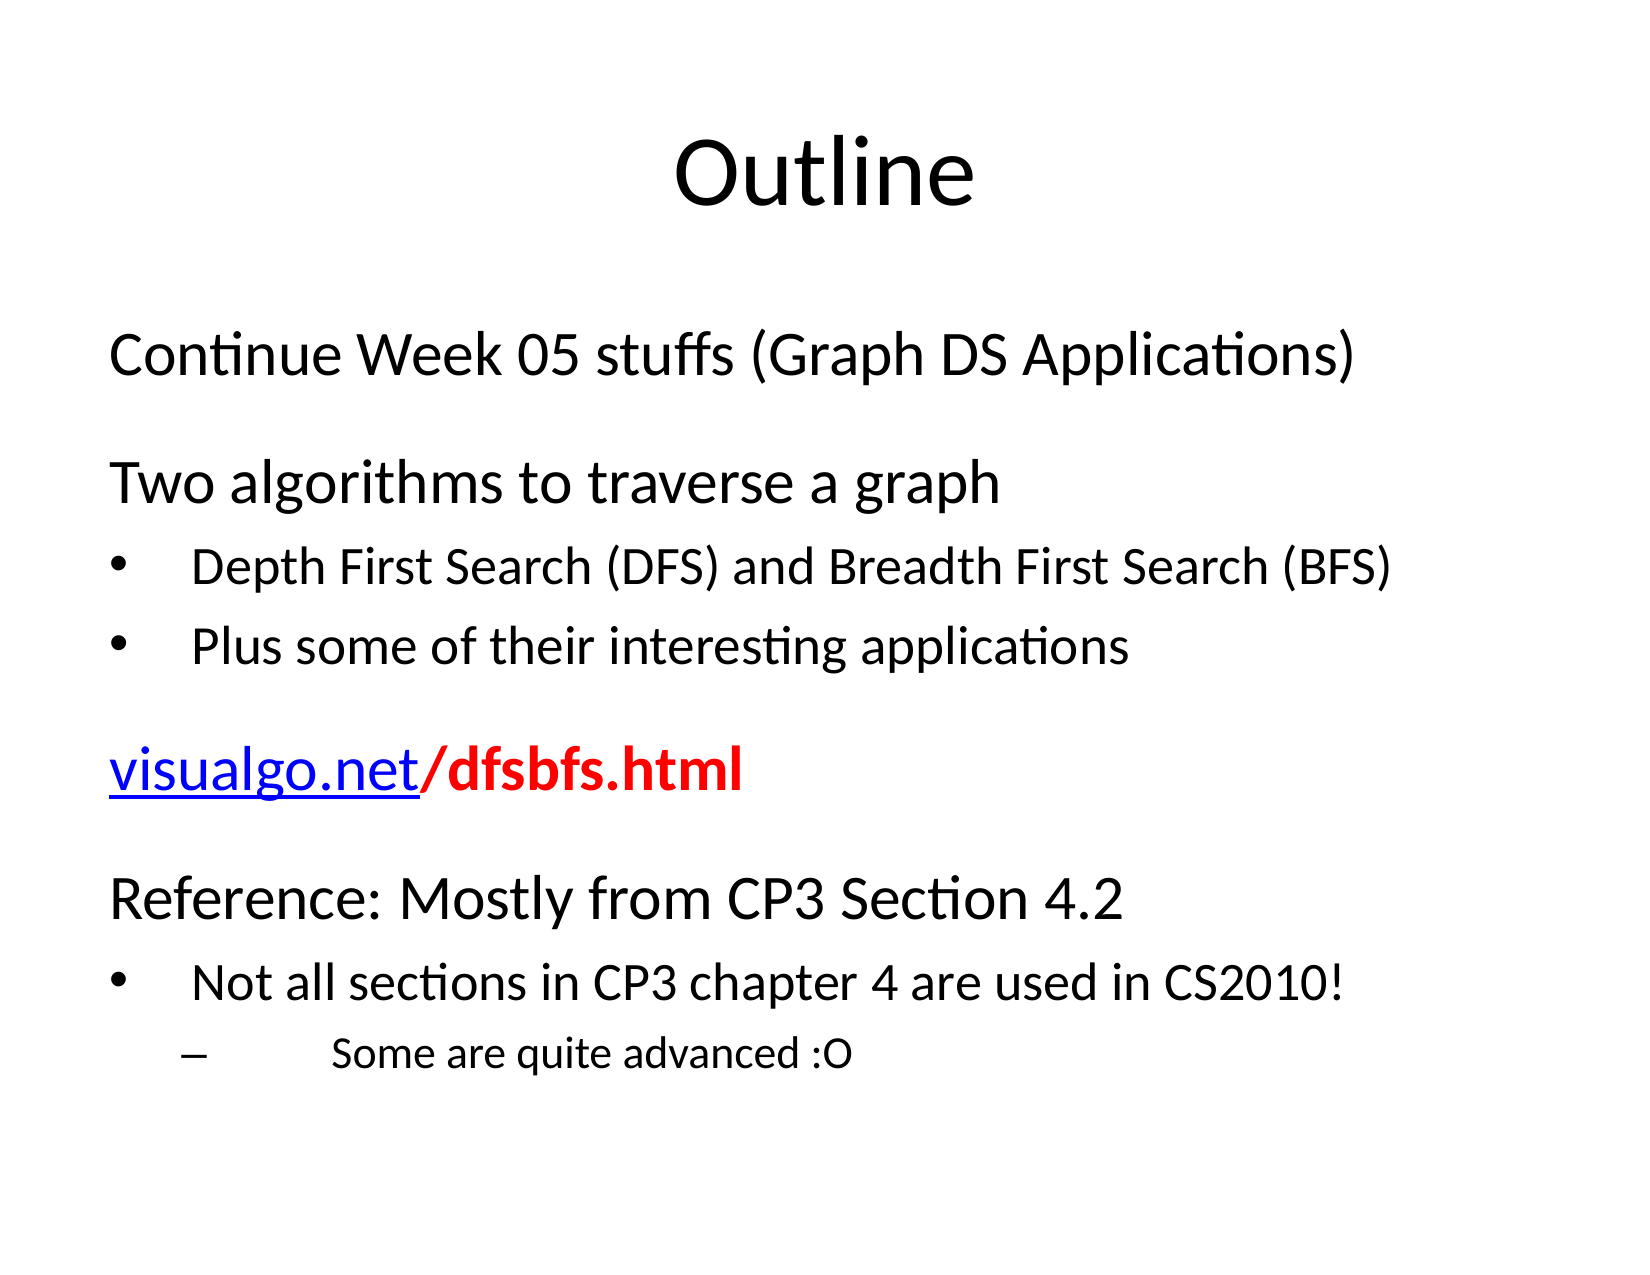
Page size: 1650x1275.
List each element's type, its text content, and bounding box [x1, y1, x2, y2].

title Outline [171, 55, 1479, 318]
text_box Continue Week 05 stuffs (Graph DS Applications) Two algorithms to traverse a graph Depth First Search (DFS) and Breadth First Search (BFS) Plus some of their interesting applications visualgo.net/dfsbfs.html Reference: Mostly from CP3 Section 4.2 Not all sections in CP3 chapter 4 are used in CS2010! – Some are quite advanced :O [107, 259, 1412, 1079]
